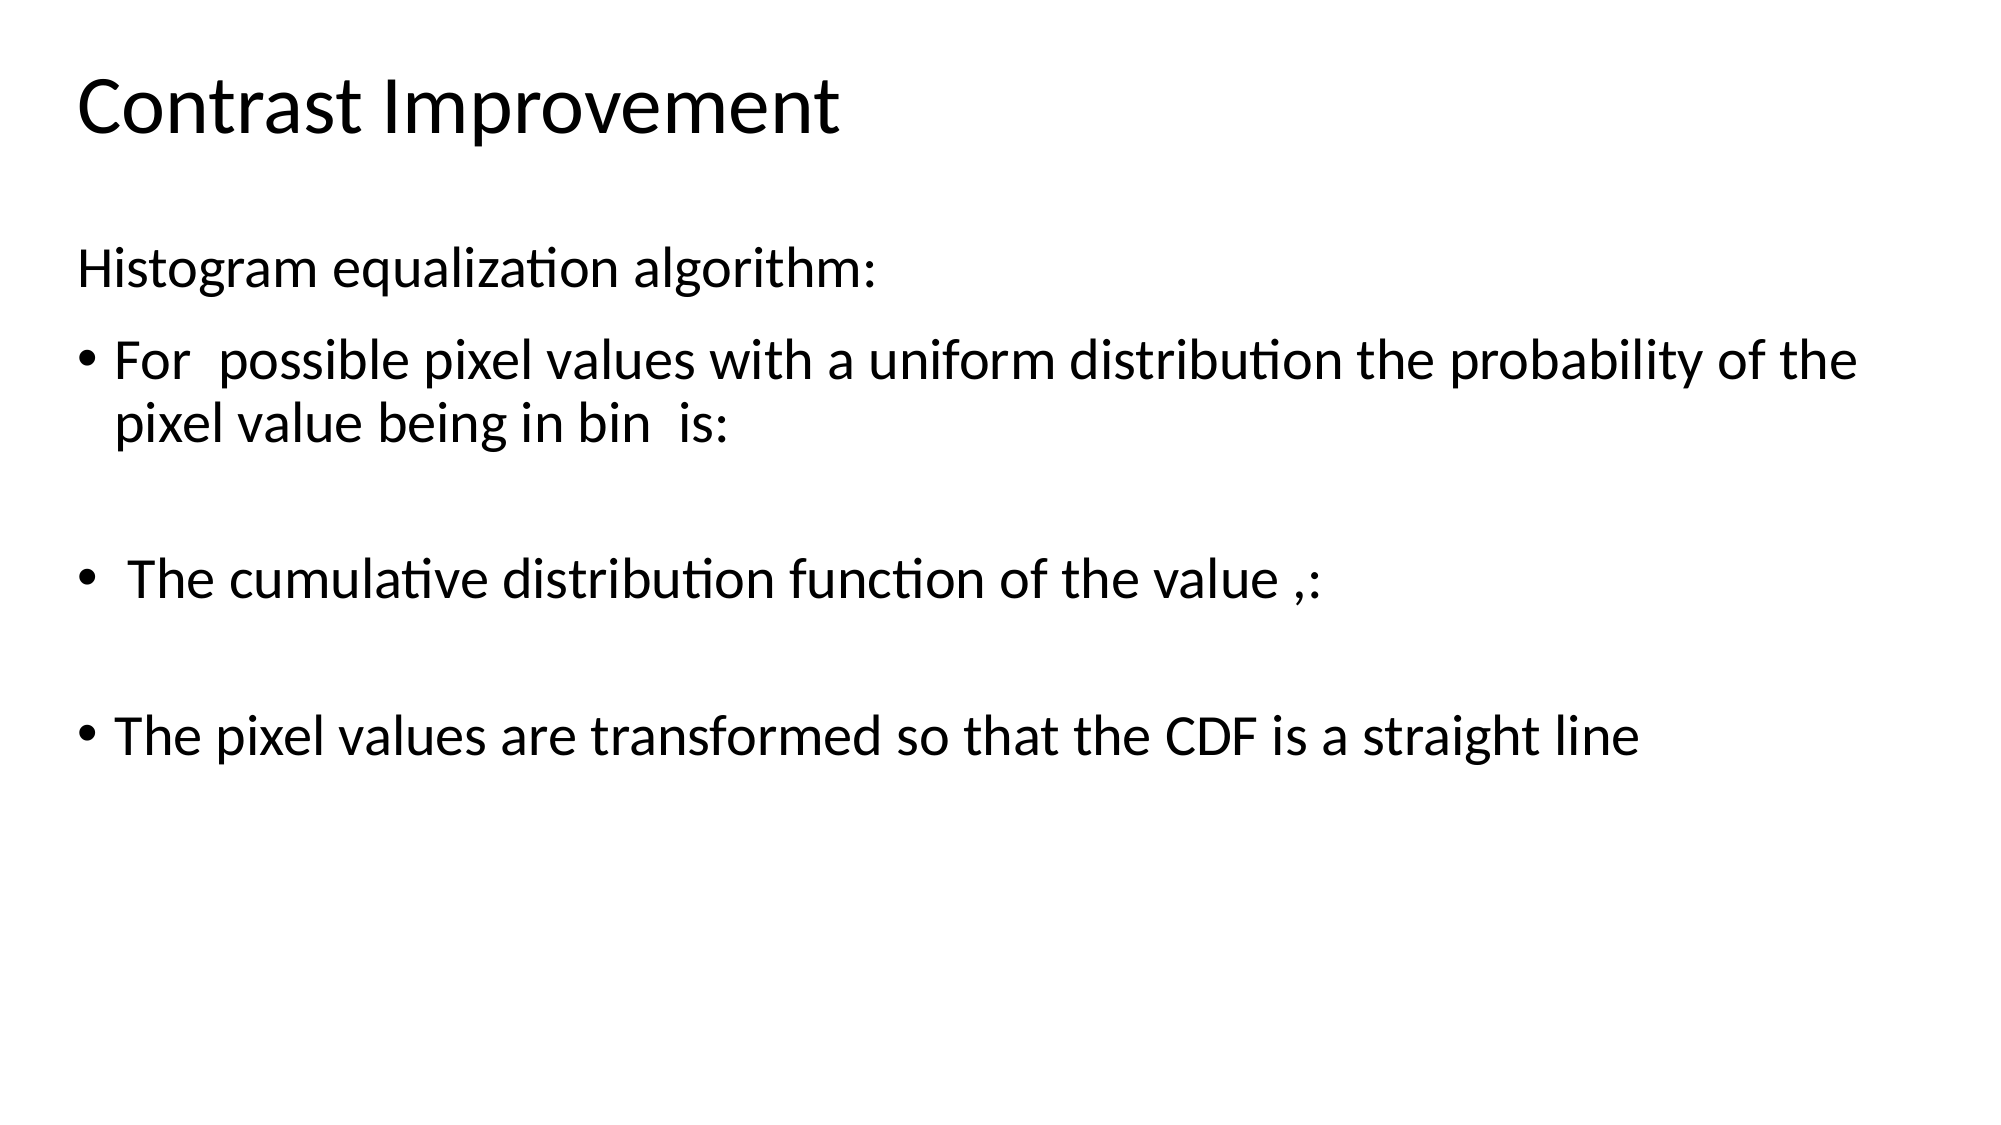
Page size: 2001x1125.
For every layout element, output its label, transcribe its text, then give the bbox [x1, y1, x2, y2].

title Contrast Improvement [62, 48, 1984, 166]
